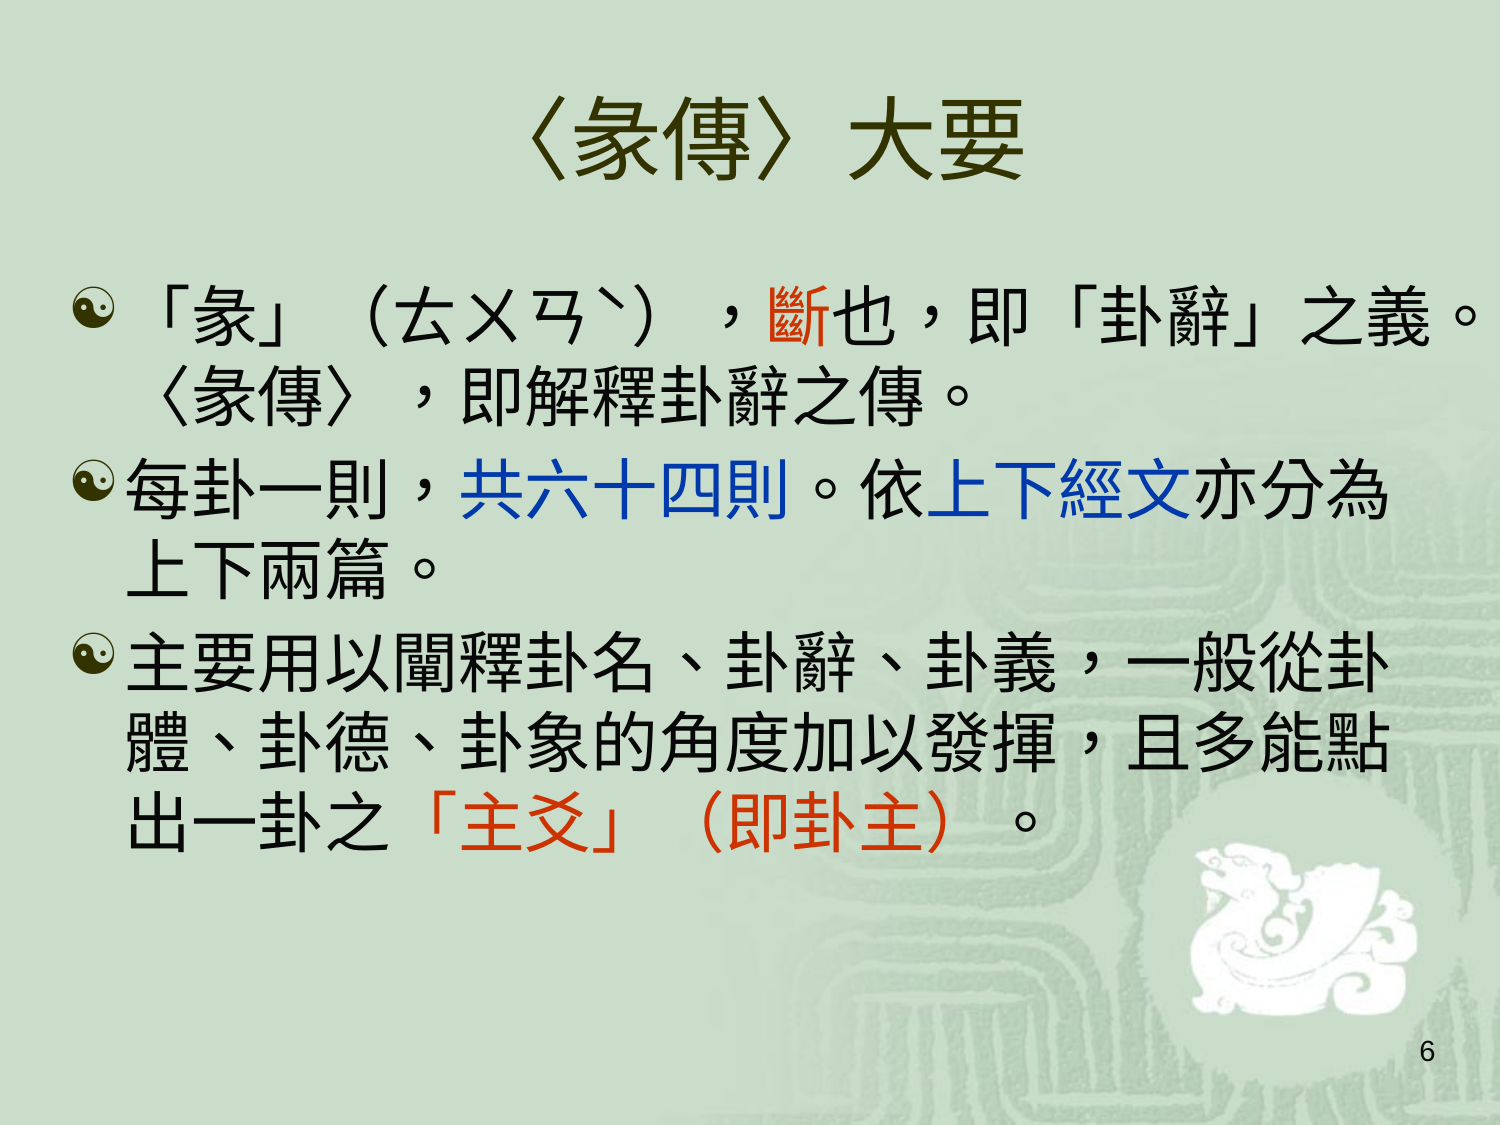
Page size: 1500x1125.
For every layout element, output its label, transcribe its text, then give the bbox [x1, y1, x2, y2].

list 「彖」（ㄊㄨㄢˋ），斷也，即「卦辭」之義。〈彖傳〉，即解釋卦辭之傳。 每卦一則，共六十四則。依上下經文亦分為上下兩篇。 主要用以闡釋卦名、卦辭、卦義，一般從卦體、卦德、卦象的角度加以發揮，且多能點出一卦之「主爻」（即卦主）。 [53, 267, 1455, 1006]
picture [0, 0, 1500, 1125]
slide_number 6 [1074, 1024, 1451, 1103]
title 〈彖傳〉大要 [52, 42, 1455, 231]
